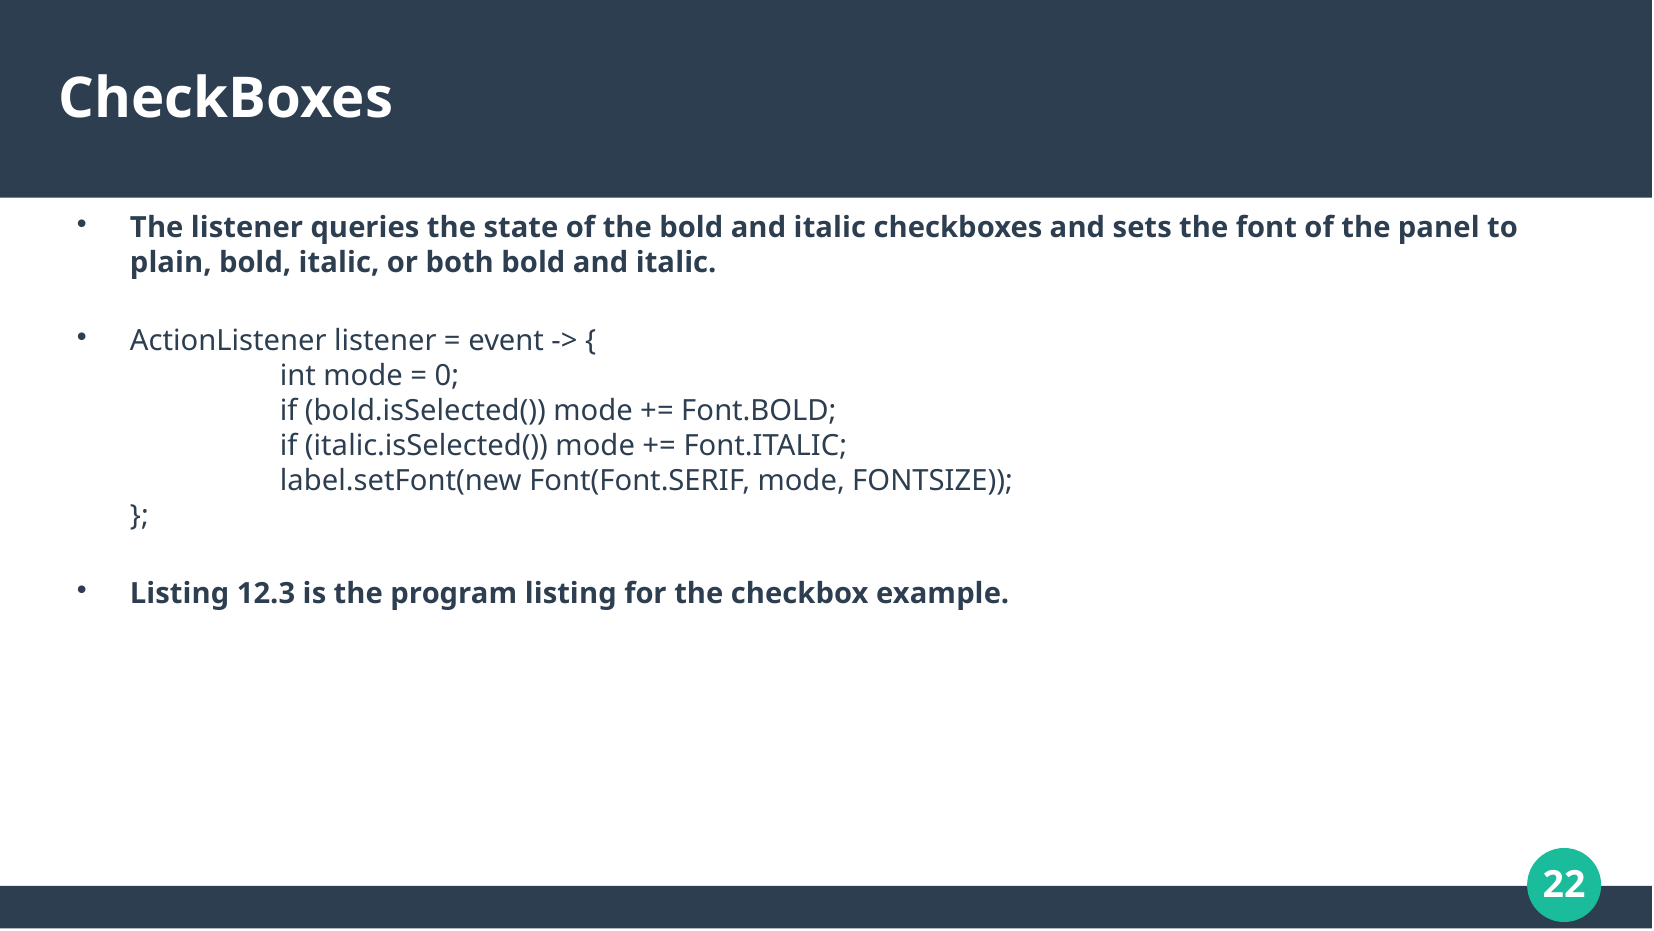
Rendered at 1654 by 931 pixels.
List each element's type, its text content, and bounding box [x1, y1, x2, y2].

title CheckBoxes [59, 37, 1593, 154]
list The listener queries the state of the bold and italic checkboxes and sets the font of the panel to plain, bold, italic, or both bold and italic. ActionListener listener = event -> { int mode = 0; if (bold.isSelected()) mode += Font.BOLD; if (italic.isSelected()) mode += Font.ITALIC; label.setFont(new Font(Font.SERIF, mode, FONTSIZE)); }; Listing 12.3 is the program listing for the checkbox example. [59, 208, 1593, 868]
